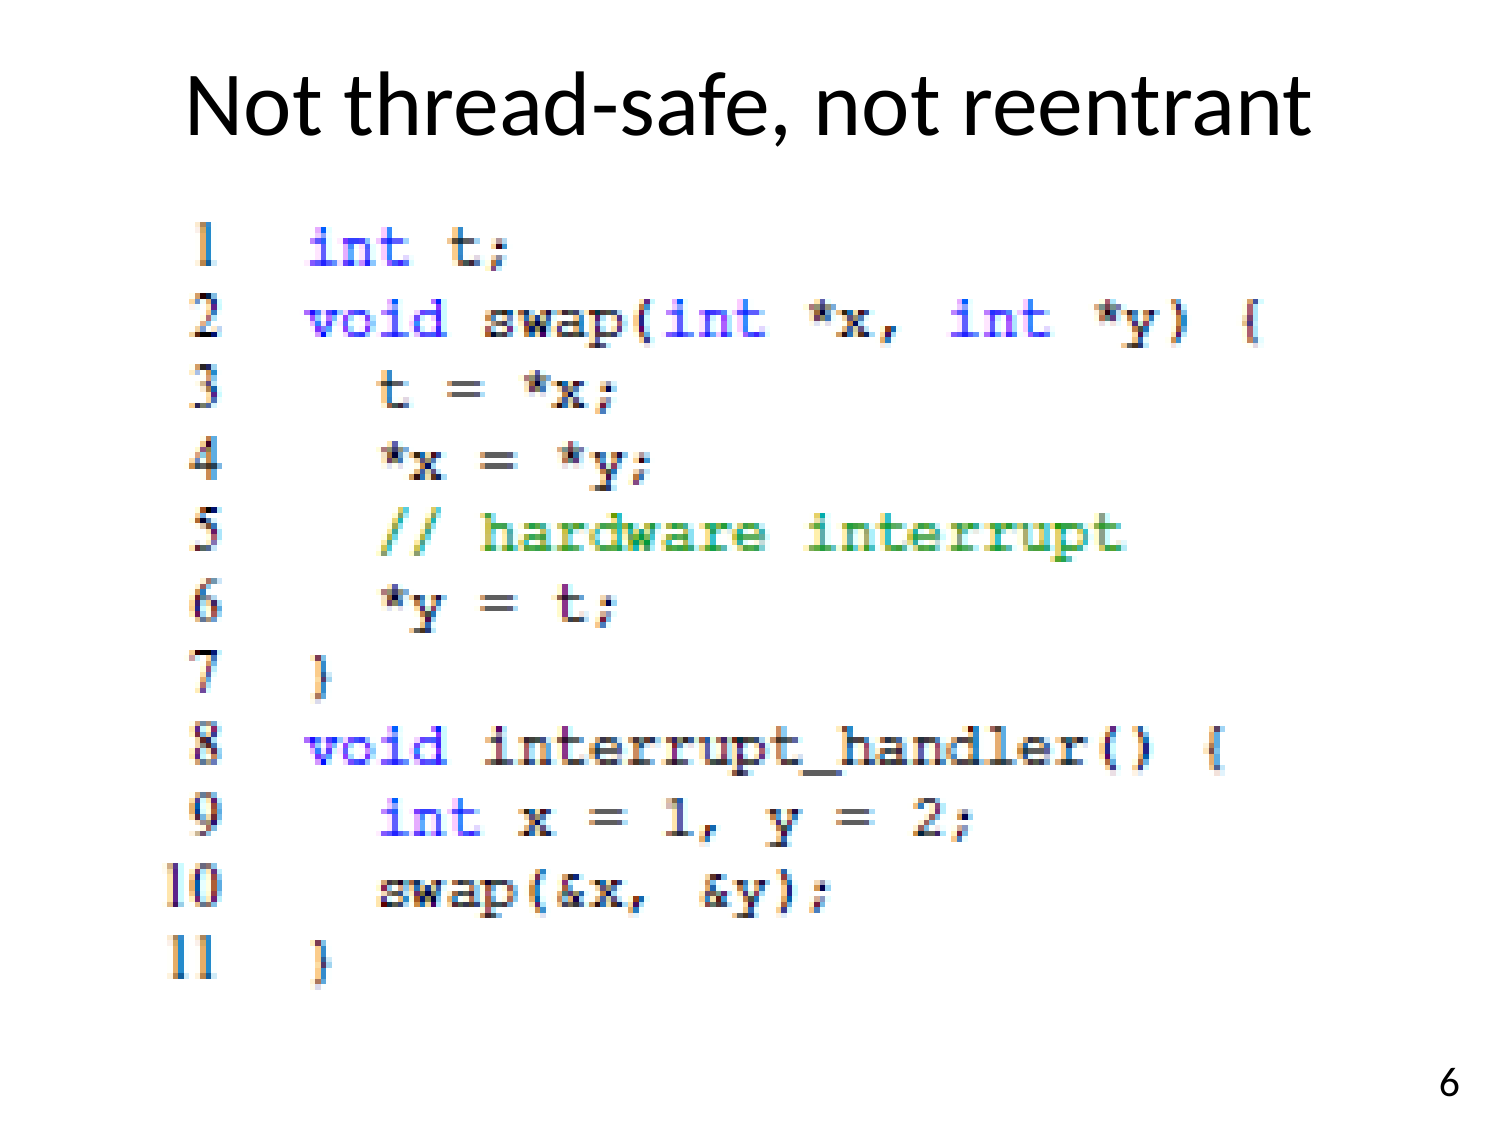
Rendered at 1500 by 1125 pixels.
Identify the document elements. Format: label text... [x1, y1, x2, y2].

title Not thread-safe, not reentrant [0, 0, 1500, 225]
slide_number 6 [1125, 1050, 1475, 1110]
picture [135, 184, 1319, 1012]
